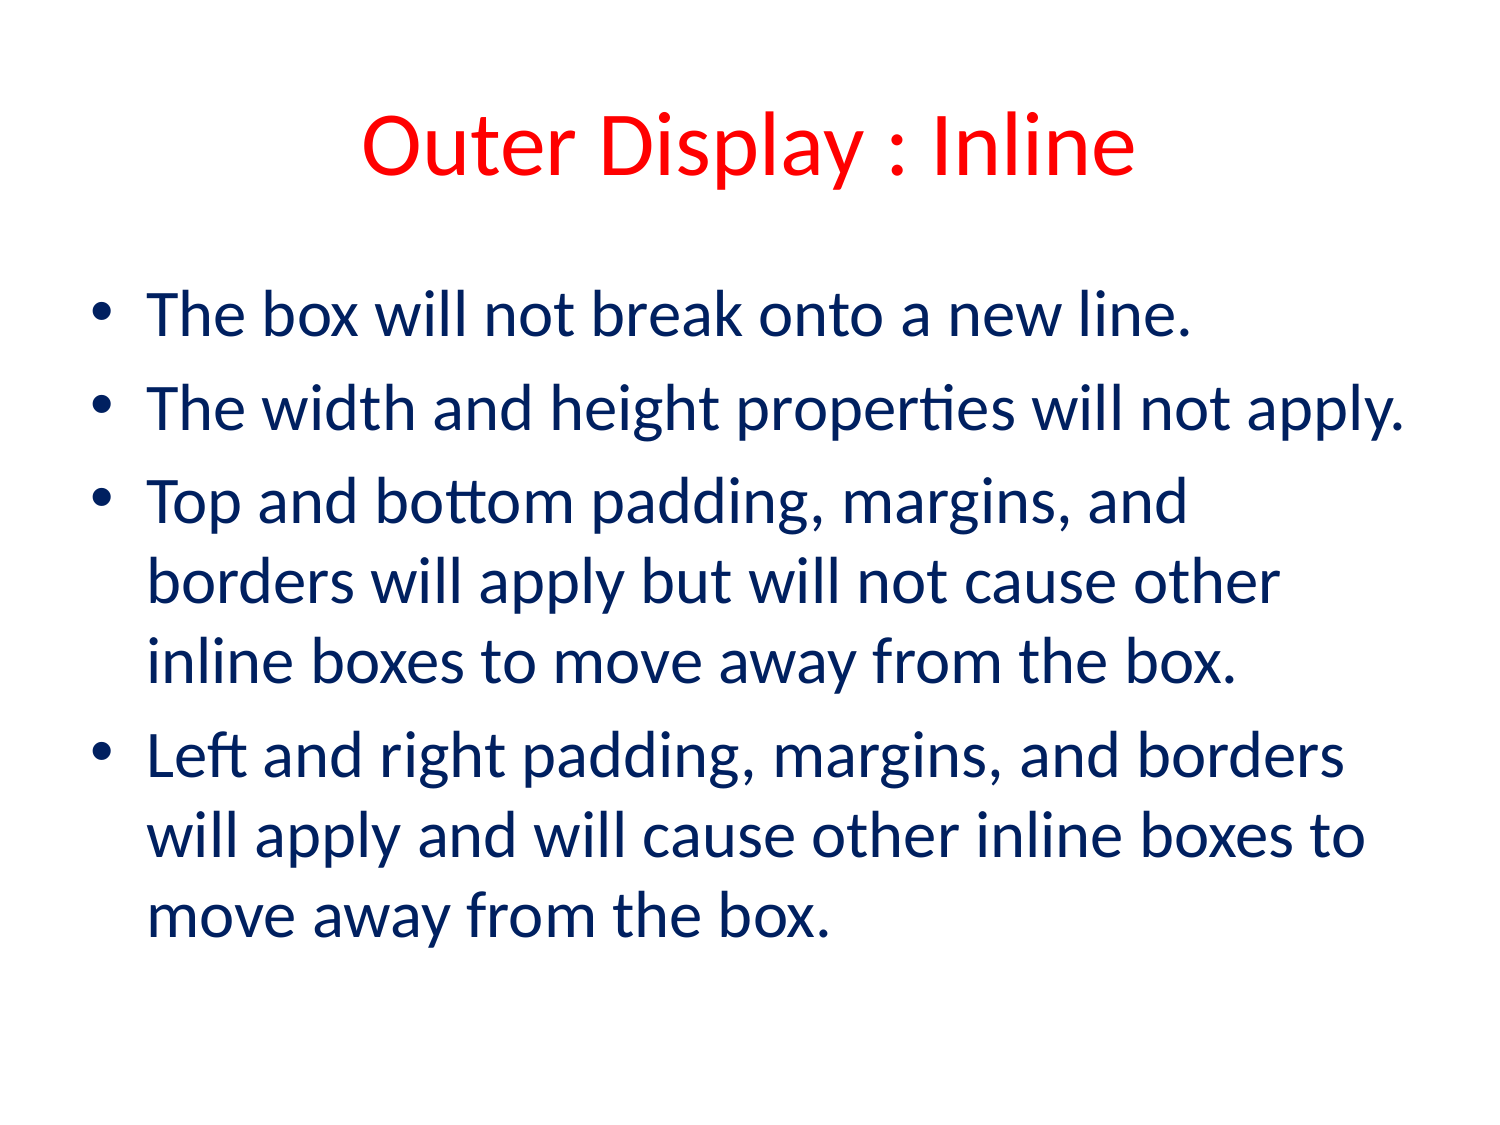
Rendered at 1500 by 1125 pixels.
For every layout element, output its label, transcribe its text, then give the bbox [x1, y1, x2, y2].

title Outer Display : Inline [75, 45, 1425, 233]
list The box will not break onto a new line. The width and height properties will not apply. Top and bottom padding, margins, and borders will apply but will not cause other inline boxes to move away from the box. Left and right padding, margins, and borders will apply and will cause other inline boxes to move away from the box. [75, 262, 1425, 1005]
